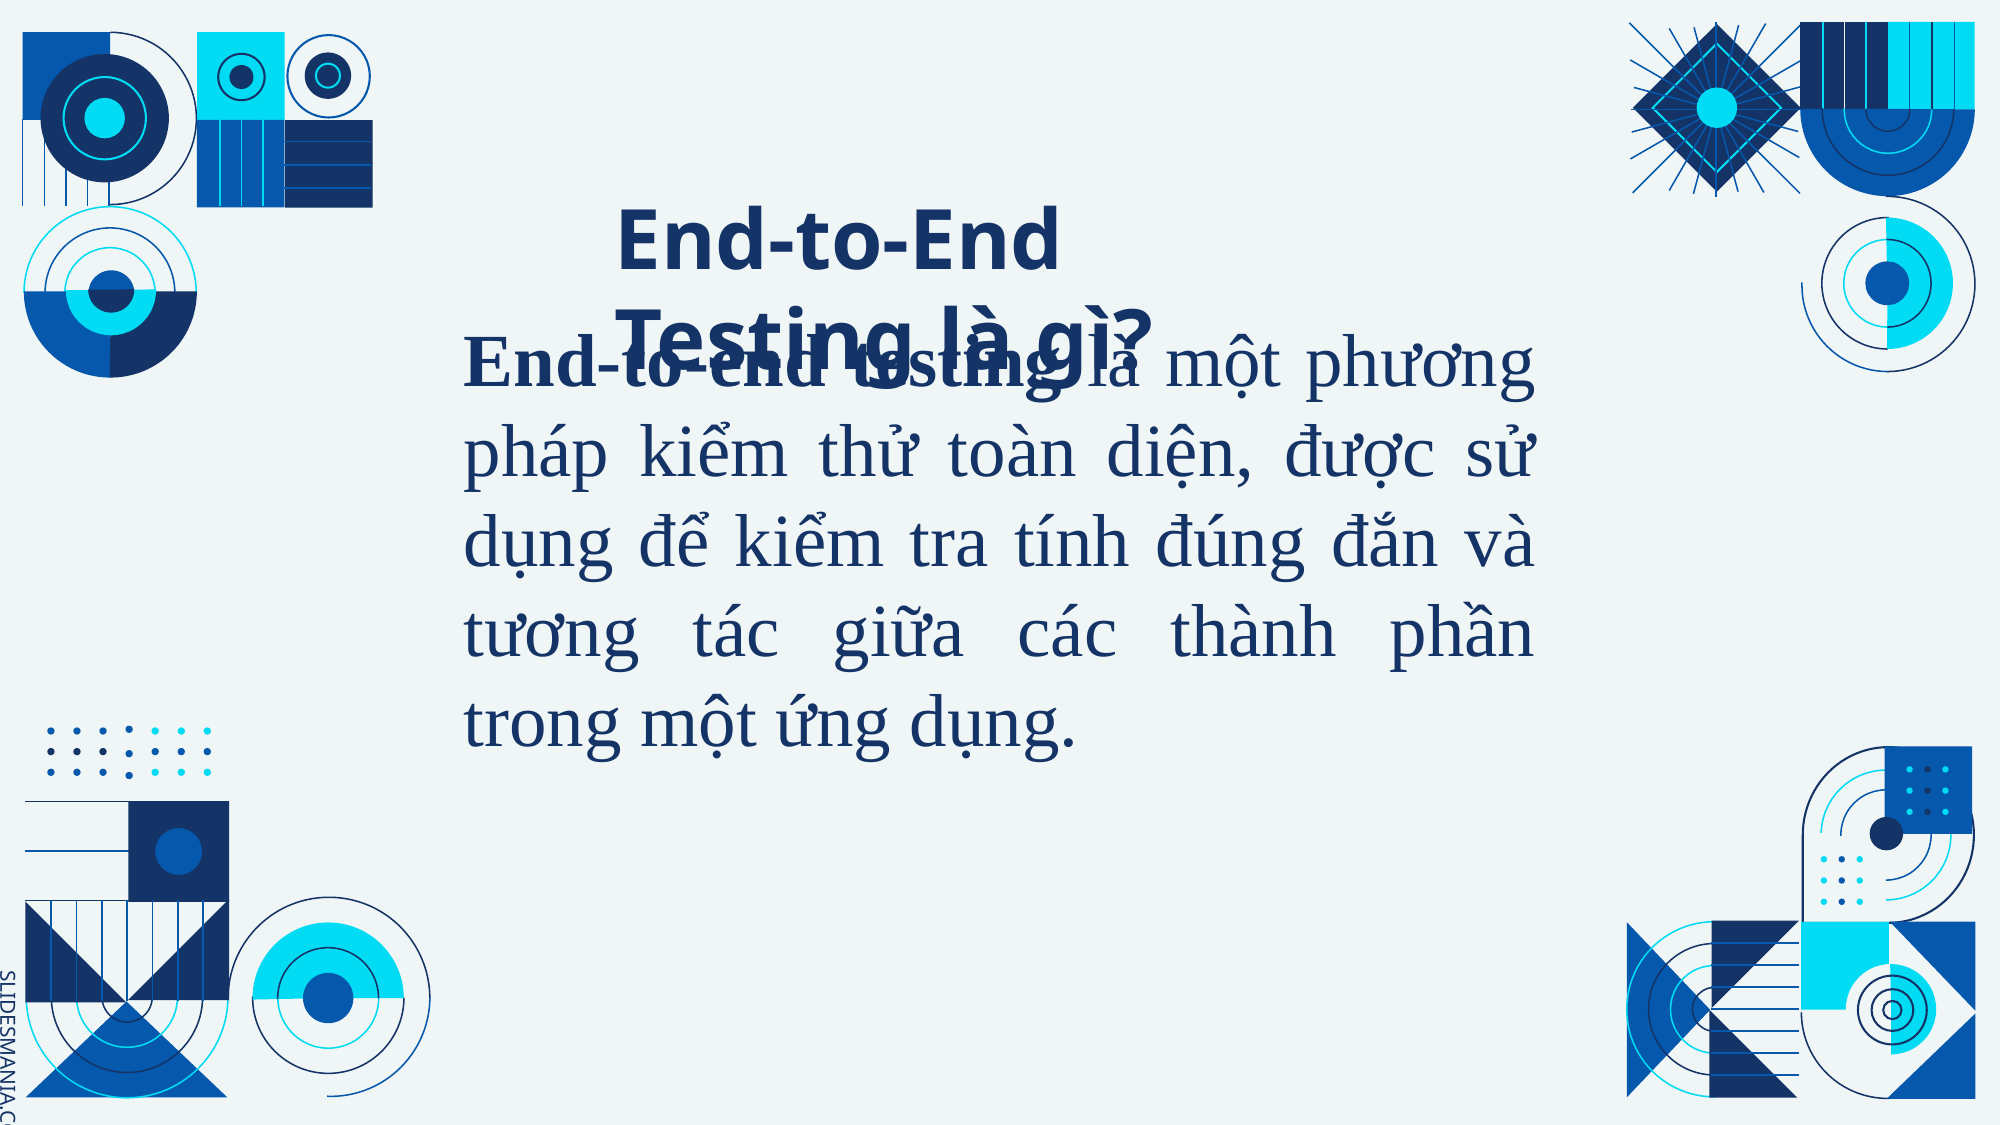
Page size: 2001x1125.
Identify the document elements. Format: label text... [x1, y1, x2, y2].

title End-to-end testing là một phương pháp kiểm thử toàn diện, được sử dụng để kiểm tra tính đúng đắn và tương tác giữa các thành phần trong một ứng dụng. [443, 291, 1557, 834]
text_box End-to-End Testing là gì? [594, 165, 1405, 292]
